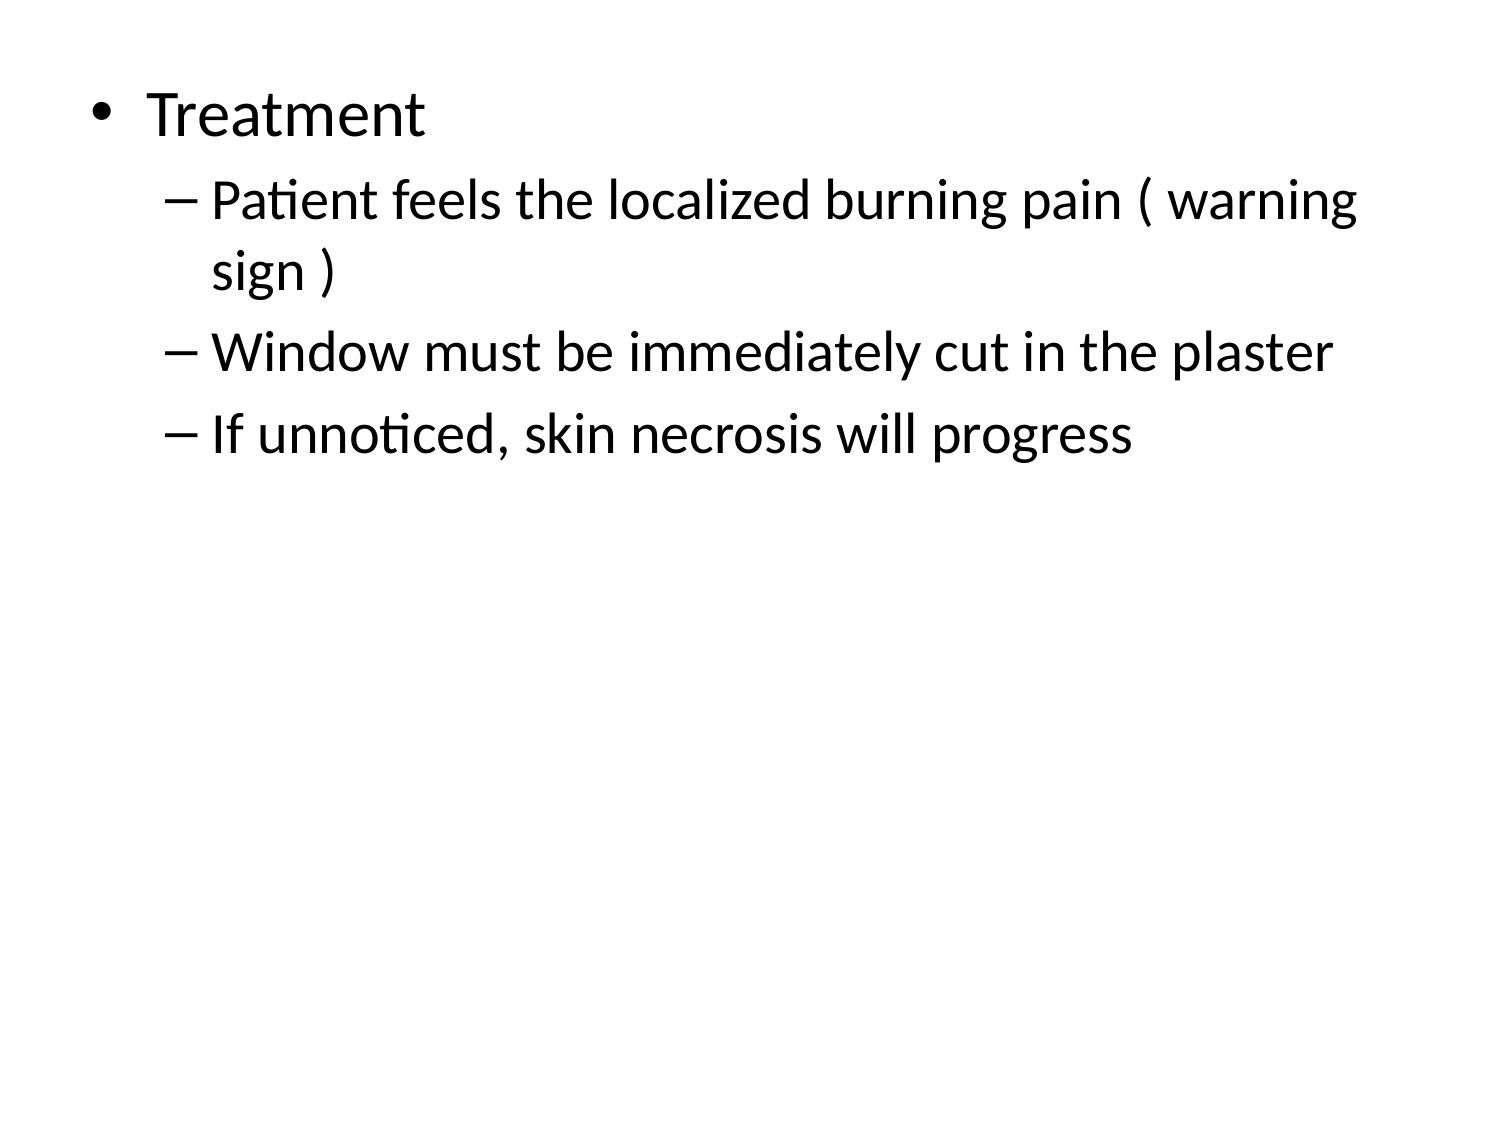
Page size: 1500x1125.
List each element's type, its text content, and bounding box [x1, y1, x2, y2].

list Treatment Patient feels the localized burning pain ( warning sign ) Window must be immediately cut in the plaster If unnoticed, skin necrosis will progress [75, 62, 1425, 993]
